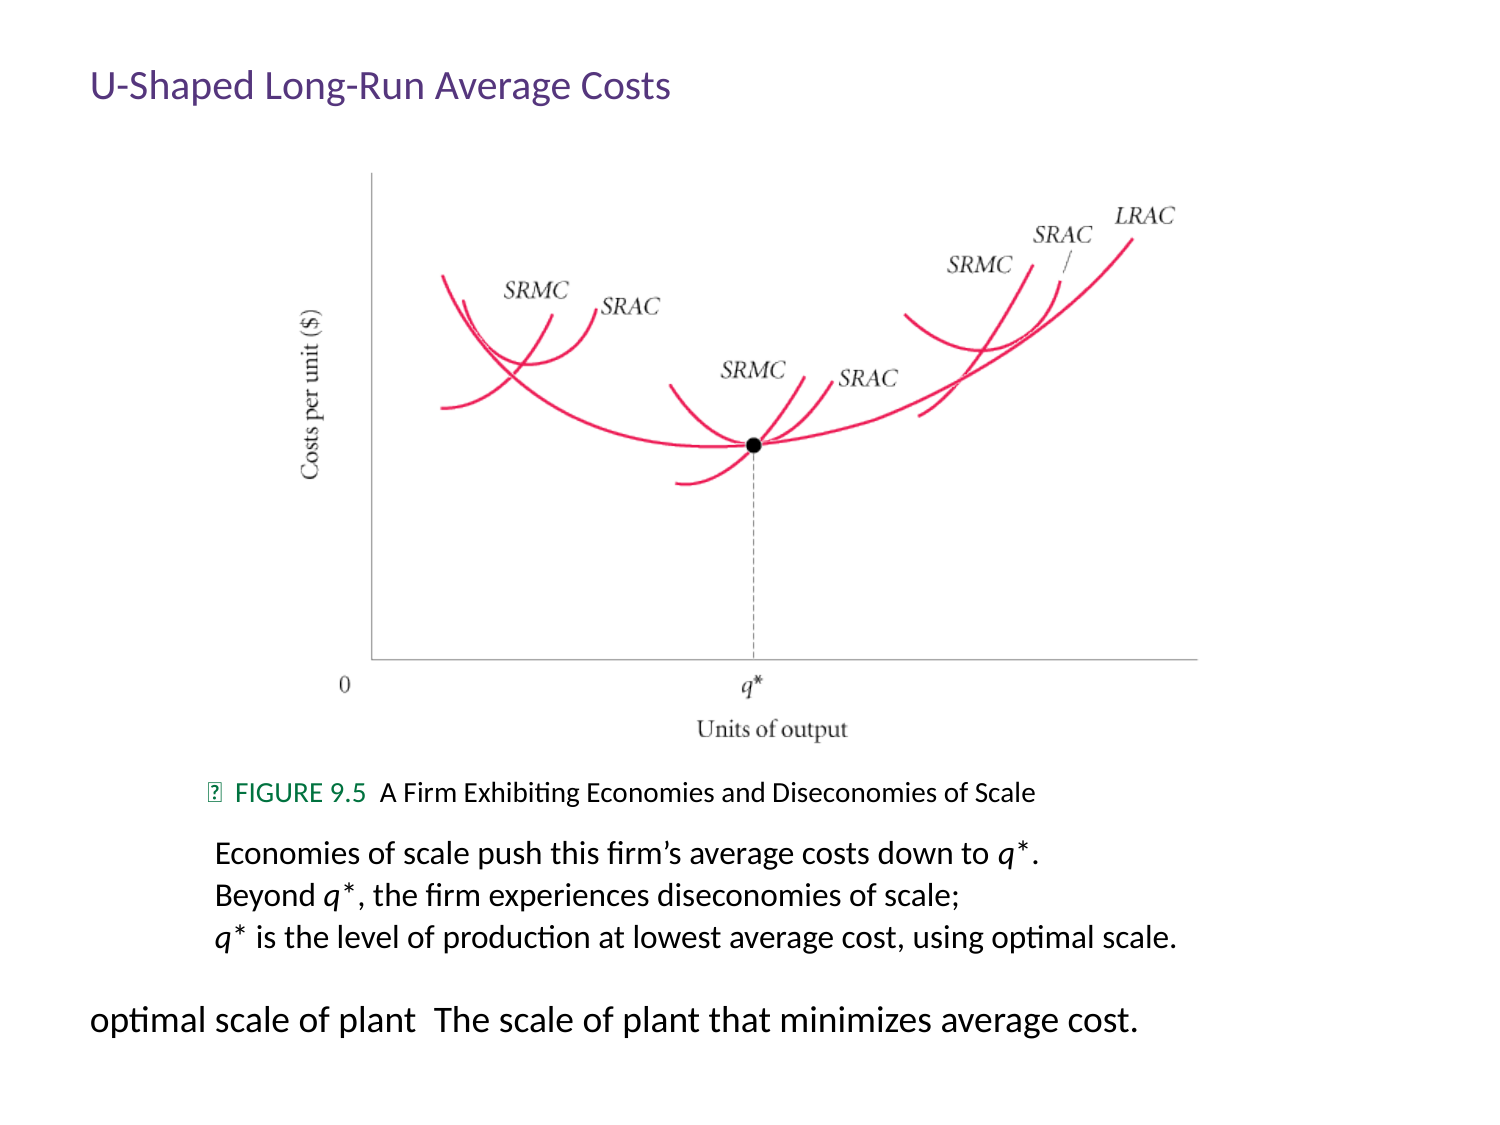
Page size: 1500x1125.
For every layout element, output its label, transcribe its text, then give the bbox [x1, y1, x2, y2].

text_box optimal scale of plant The scale of plant that minimizes average cost. [74, 987, 1425, 1063]
picture [293, 165, 1207, 751]
text_box  FIGURE 9.5 A Firm Exhibiting Economies and Diseconomies of Scale [200, 765, 1425, 816]
text_box Economies of scale push this firm’s average costs down to q*. Beyond q*, the firm experiences diseconomies of scale; q* is the level of production at lowest average cost, using optimal scale. [200, 822, 1426, 963]
text_box U-Shaped Long-Run Average Costs [74, 50, 1125, 114]
